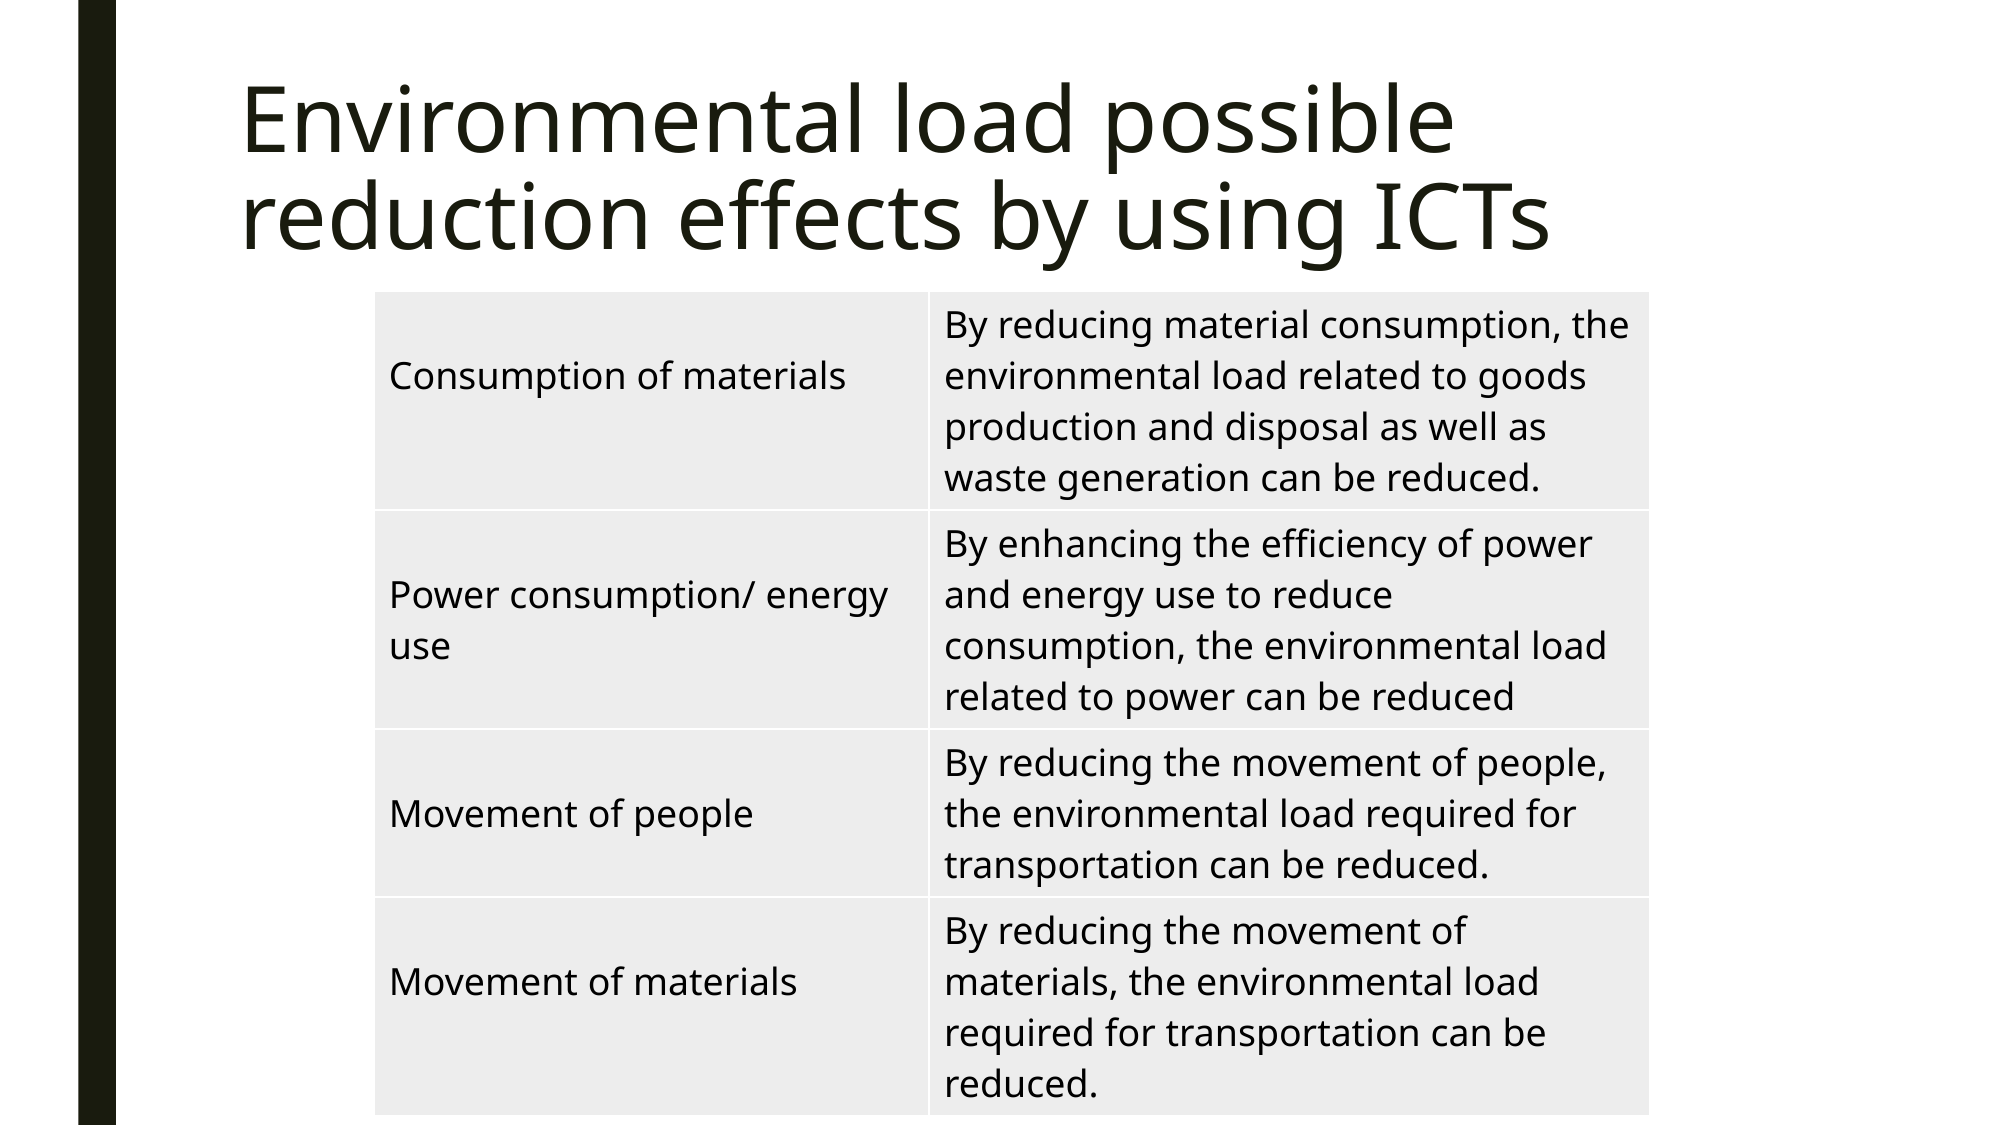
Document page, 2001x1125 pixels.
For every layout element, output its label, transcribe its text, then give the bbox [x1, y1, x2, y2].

table_cell By reducing the movement of people, the environmental load required for transportation can be reduced. [930, 730, 1649, 896]
table_cell By enhancing the efficiency of power and energy use to reduce consumption, the environmental load related to power can be reduced [930, 511, 1649, 728]
title Environmental load possible reduction effects by using ICTs [224, 66, 1800, 311]
table_header By reducing material consumption, the environmental load related to goods production and disposal as well as waste generation can be reduced. [930, 292, 1649, 509]
table_cell Power consumption/ energy use [375, 511, 928, 728]
table_header Consumption of materials [375, 292, 928, 509]
table_cell Movement of people [375, 730, 928, 896]
table_cell Movement of materials [375, 898, 928, 1115]
table_cell By reducing the movement of materials, the environmental load required for transportation can be reduced. [930, 898, 1649, 1115]
